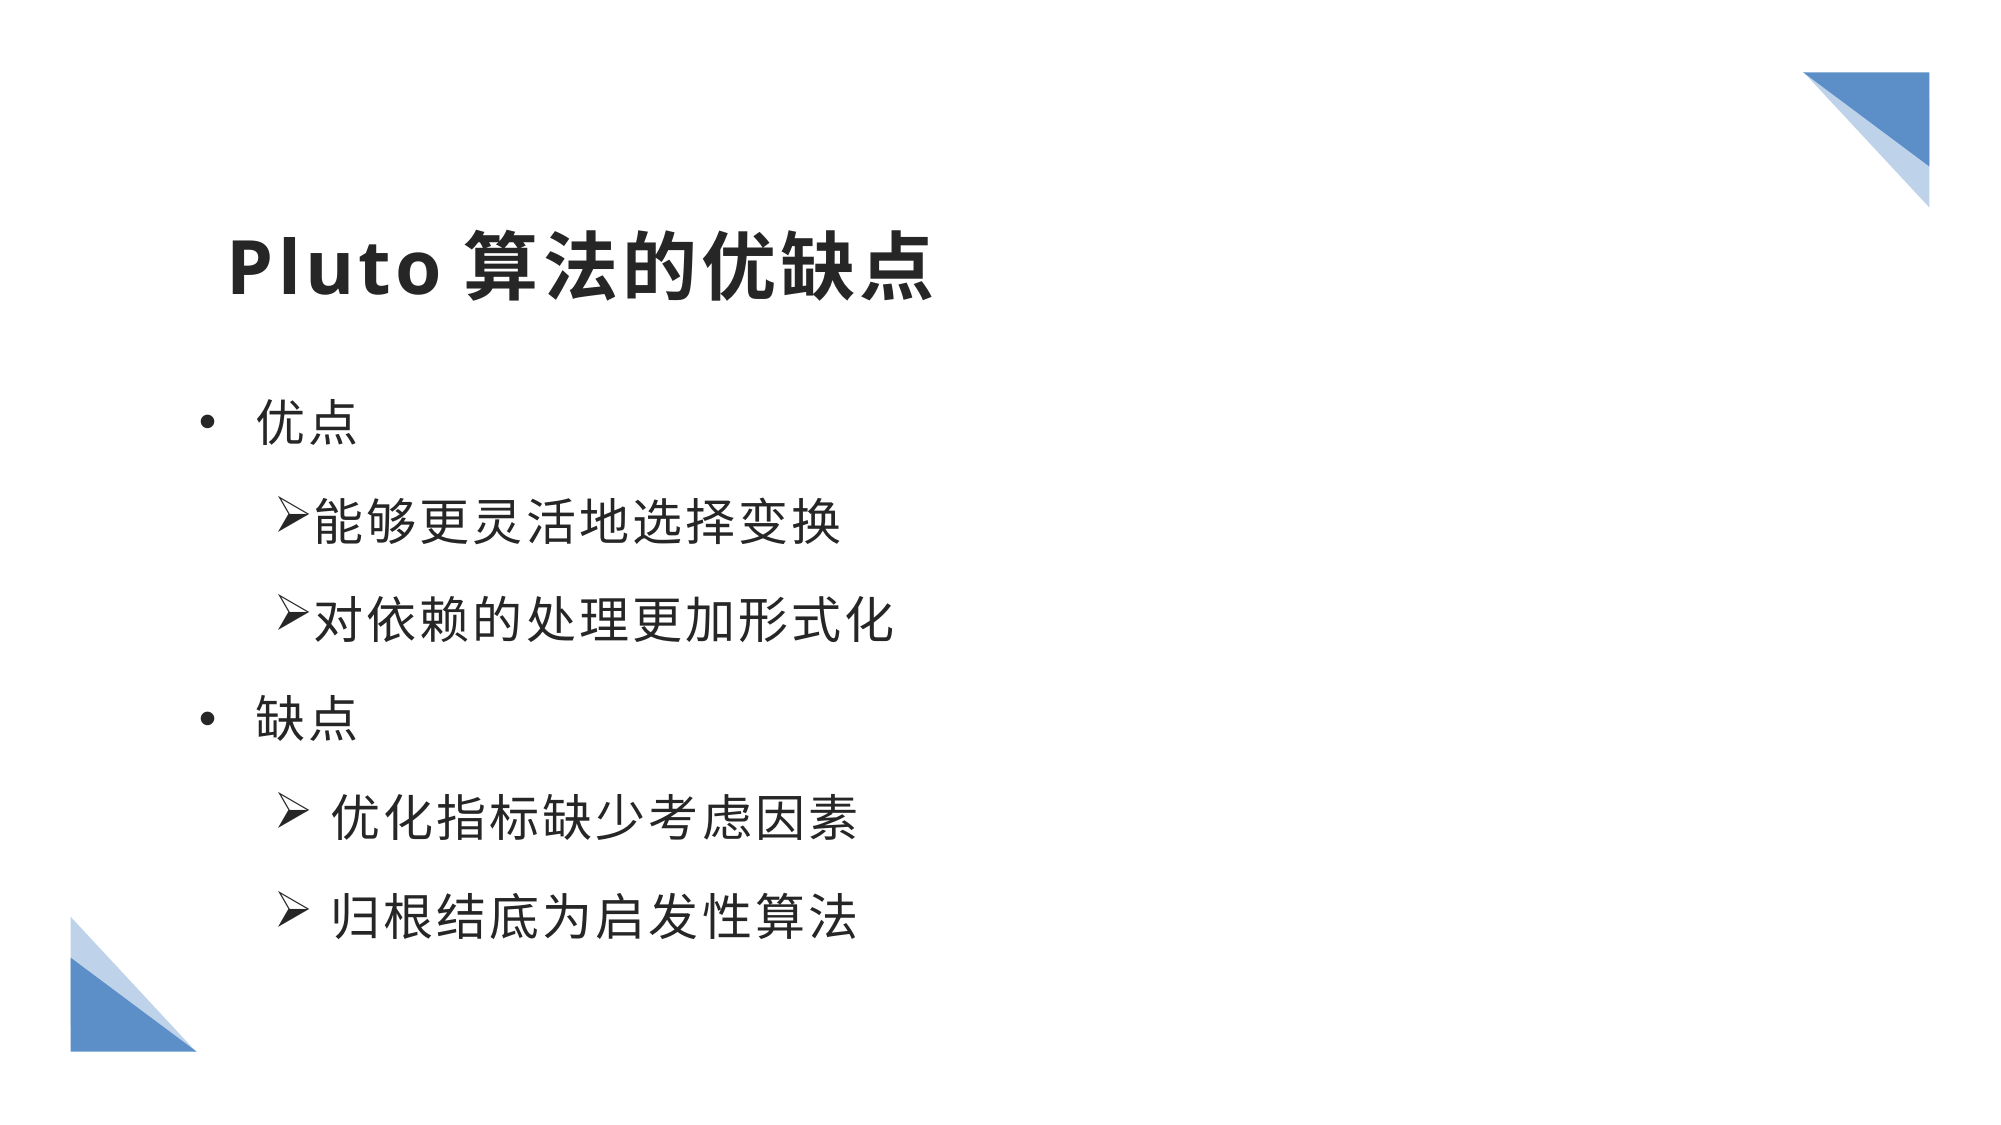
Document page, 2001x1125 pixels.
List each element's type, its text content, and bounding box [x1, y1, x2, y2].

title Pluto算法的优缺点 [210, 204, 1790, 324]
list 优点 能够更灵活地选择变换 对依赖的处理更加形式化 缺点 优化指标缺少考虑因素 归根结底为启发性算法 [182, 373, 1372, 969]
